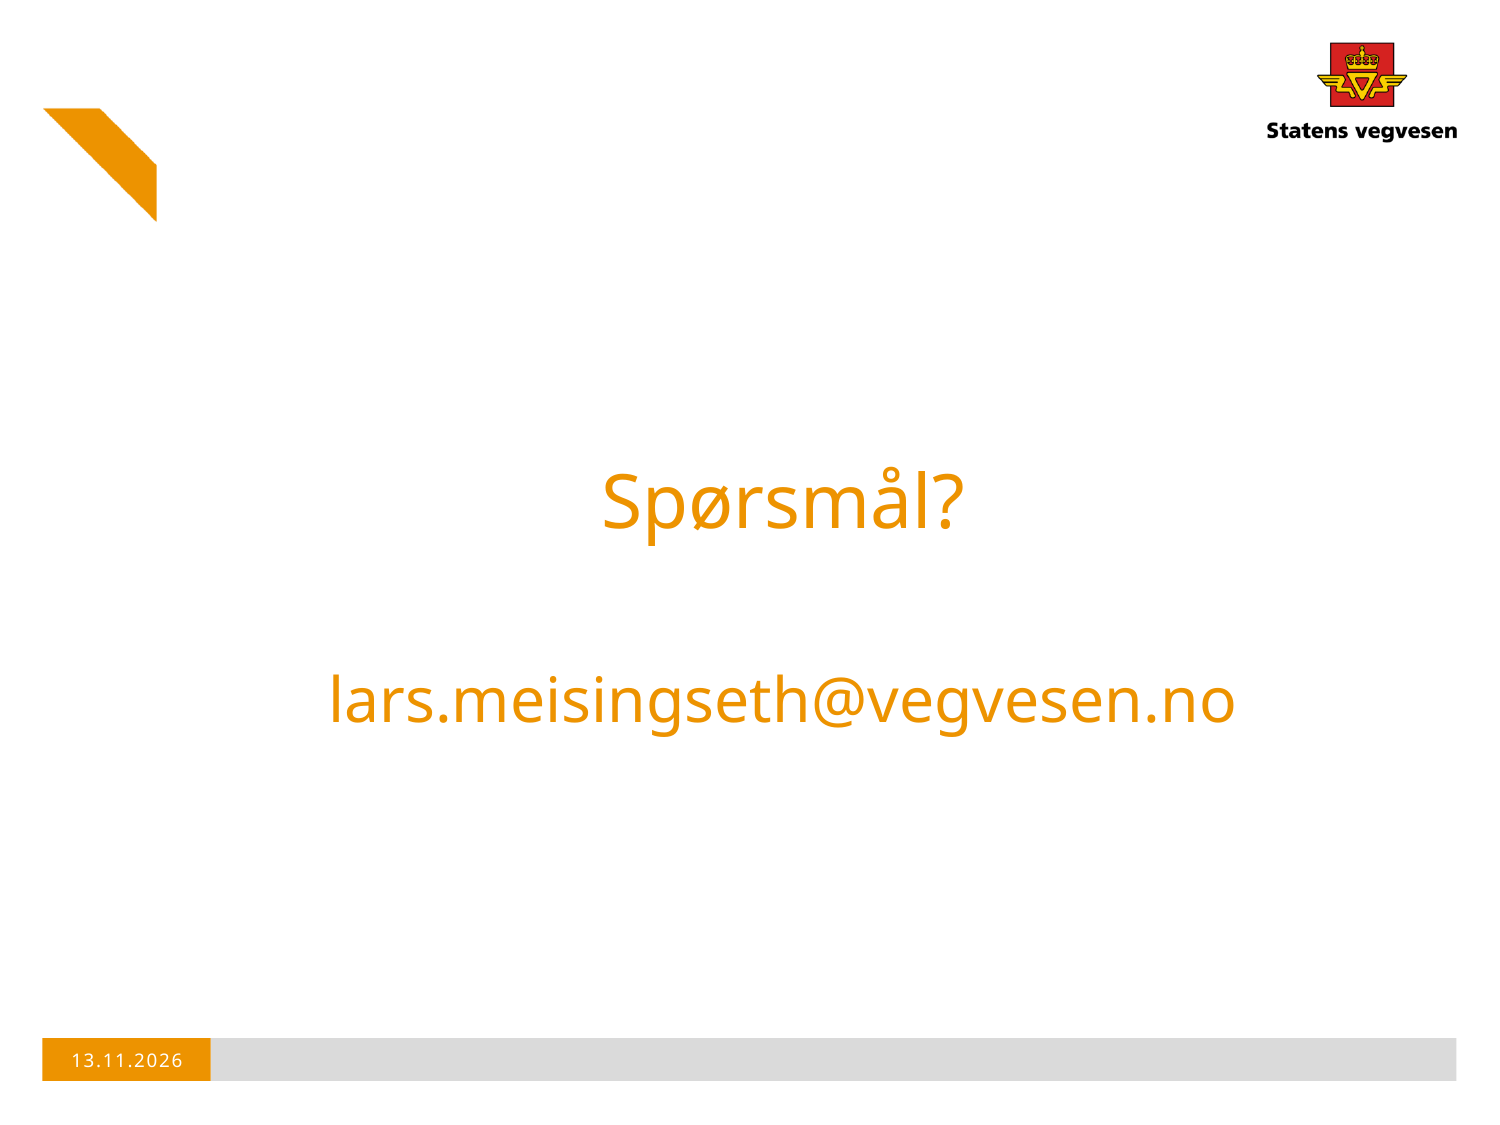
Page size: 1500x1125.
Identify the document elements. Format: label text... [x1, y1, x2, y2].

picture [0, 0, 167, 230]
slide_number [42, 1047, 211, 1076]
picture [1252, 0, 1500, 145]
list Spørsmål? lars.meisingseth@vegvesen.no [208, 291, 1358, 996]
